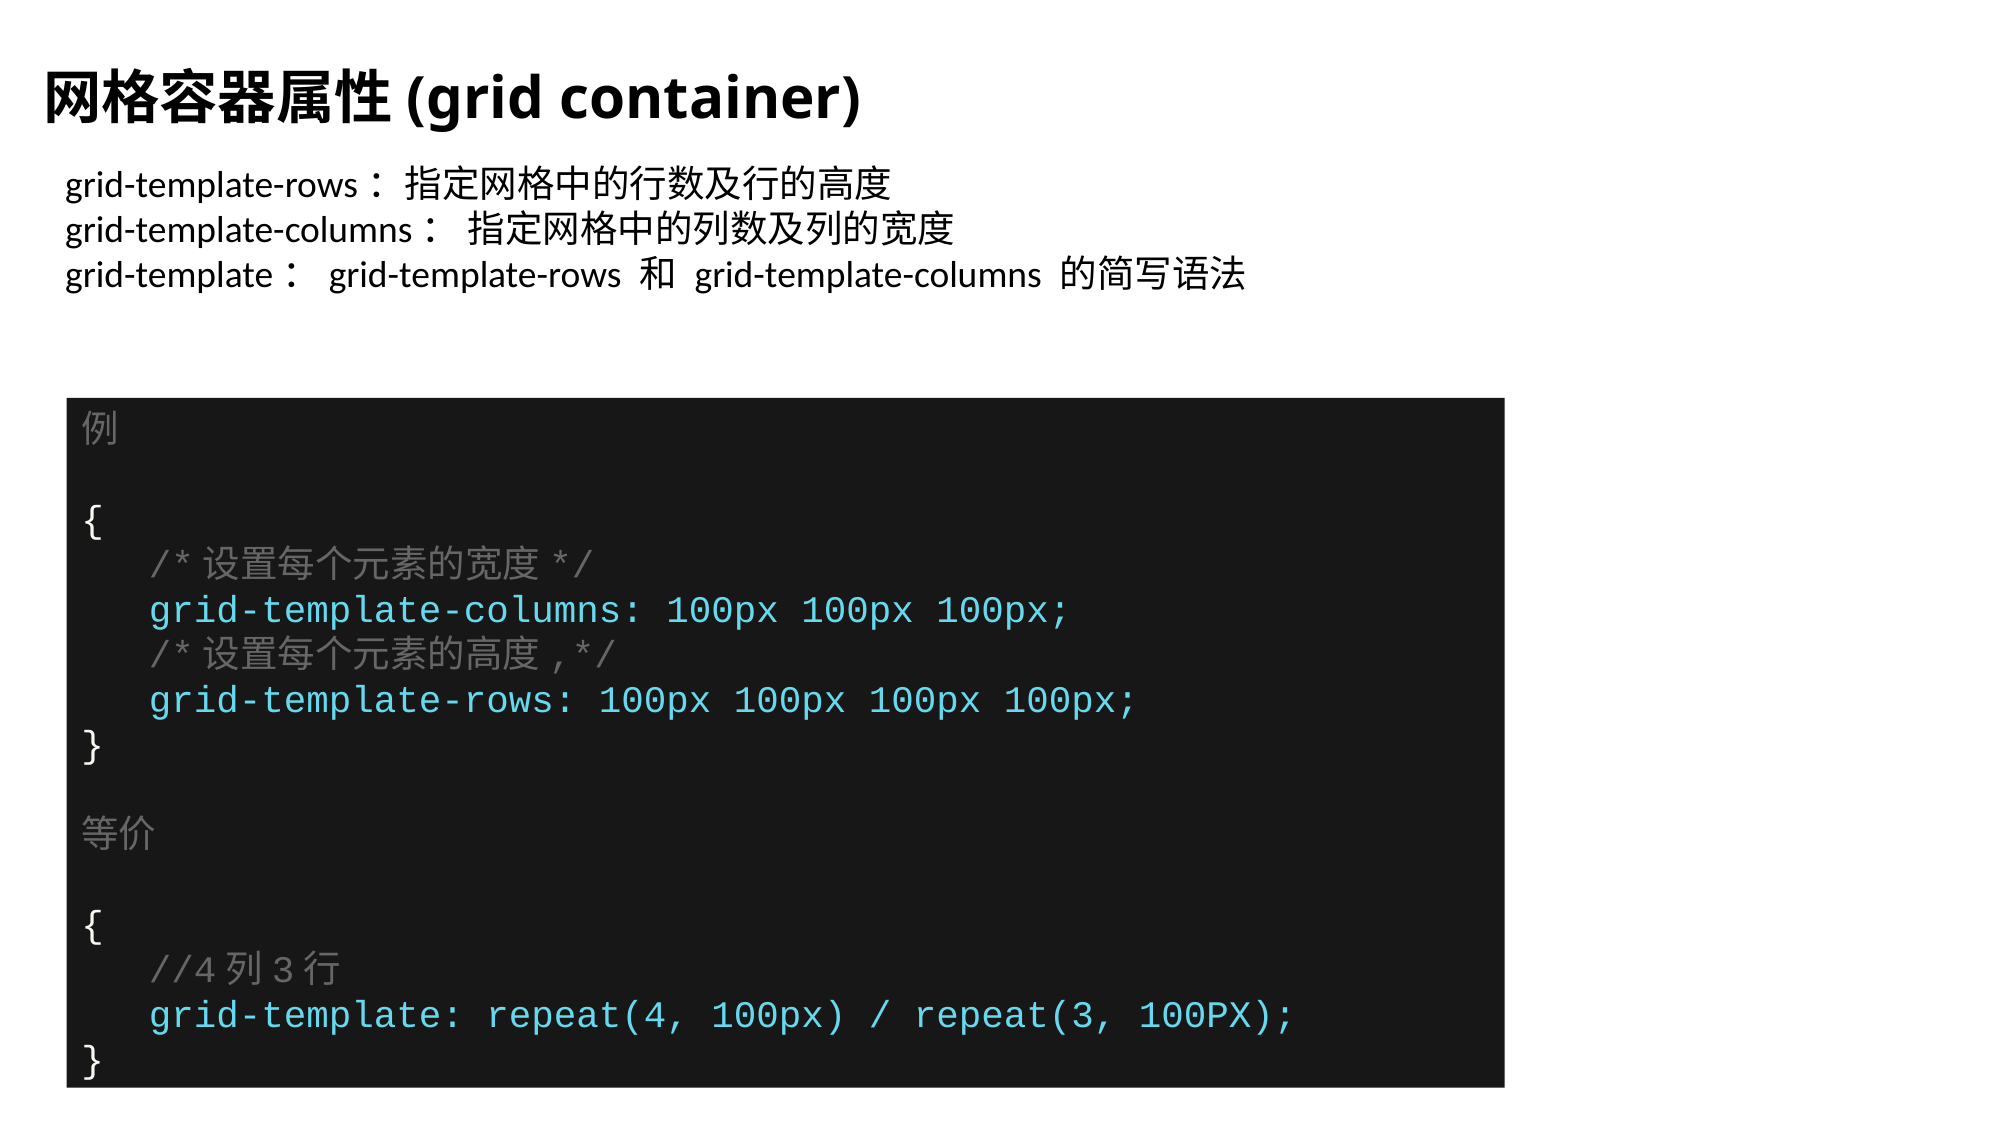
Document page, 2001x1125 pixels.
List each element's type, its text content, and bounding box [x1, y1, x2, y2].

text_box 例 { /*设置每个元素的宽度*/ grid-template-columns: 100px 100px 100px; /*设置每个元素的高度,*/ grid-template-rows: 100px 100px 100px 100px; } 等价 { //4列3行 grid-template: repeat(4, 100px) / repeat(3, 100PX); } [66, 397, 1505, 1088]
text_box 网格容器属性(grid container) grid-template-rows：指定网格中的行数及行的高度 grid-template-columns： 指定网格中的列数及列的宽度 grid-template：grid-template-rows 和 grid-template-columns 的简写语法 [28, 13, 1858, 393]
